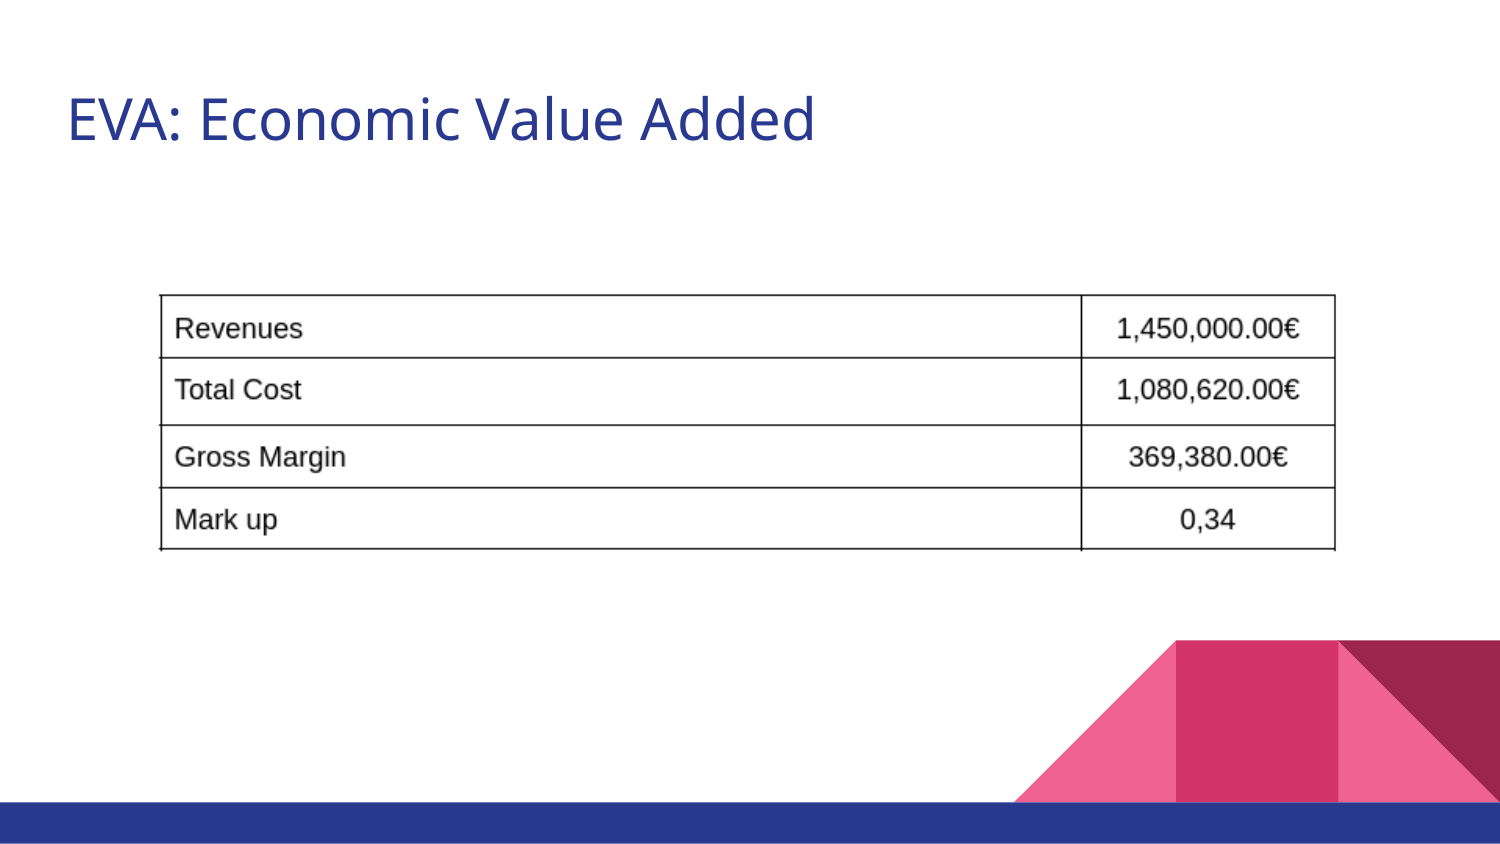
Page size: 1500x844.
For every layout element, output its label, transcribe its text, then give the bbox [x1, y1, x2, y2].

picture [153, 290, 1347, 554]
title EVA: Economic Value Added [51, 67, 1449, 167]
